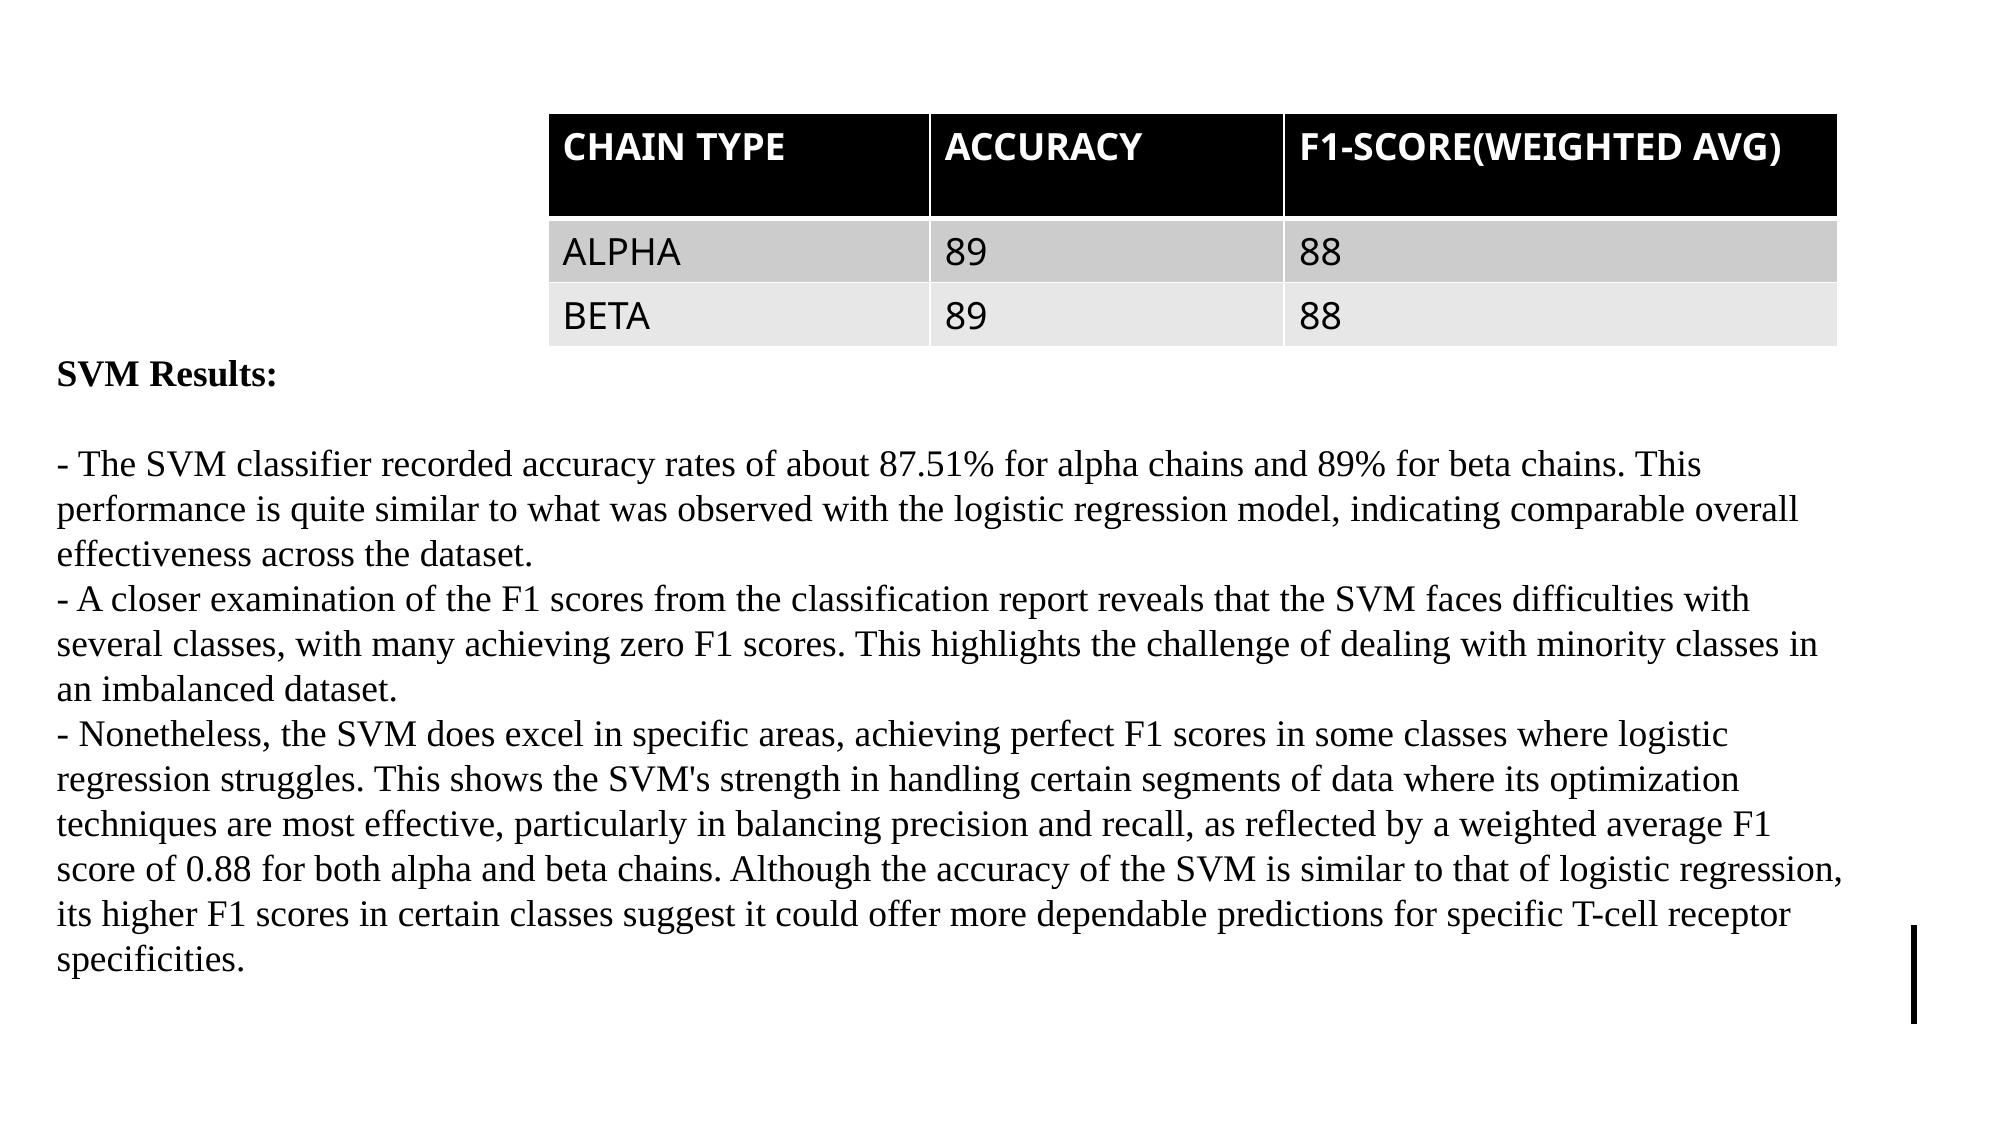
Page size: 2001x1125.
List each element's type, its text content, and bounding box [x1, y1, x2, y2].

table_cell BETA [549, 283, 929, 346]
table_cell 88 [1285, 283, 1837, 346]
table_header ACCURACY [931, 114, 1283, 216]
table_cell 89 [931, 221, 1283, 282]
table_cell ALPHA [549, 221, 929, 282]
table_cell 88 [1285, 221, 1837, 282]
table_header CHAIN TYPE [549, 114, 929, 216]
text_box SVM Results: - The SVM classifier recorded accuracy rates of about 87.51% for alpha chains and 89% for beta chains. This performance is quite similar to what was observed with the logistic regression model, indicating comparable overall effectiveness across the dataset. - A closer examination of the F1 scores from the classification report reveals that the SVM faces difficulties with several classes, with many achieving zero F1 scores. This highlights the challenge of dealing with minority classes in an imbalanced dataset. - Nonetheless, the SVM does excel in specific areas, achieving perfect F1 scores in some classes where logistic regression struggles. This shows the SVM's strength in handling certain segments of data where its optimization techniques are most effective, particularly in balancing precision and recall, as reflected by a weighted average F1 score of 0.88 for both alpha and beta chains. Although the accuracy of the SVM is similar to that of logistic regression, its higher F1 scores in certain classes suggest it could offer more dependable predictions for specific T-cell receptor specificities. [41, 341, 1865, 987]
table_header F1-SCORE(WEIGHTED AVG) [1285, 114, 1837, 216]
table_cell 89 [931, 283, 1283, 346]
